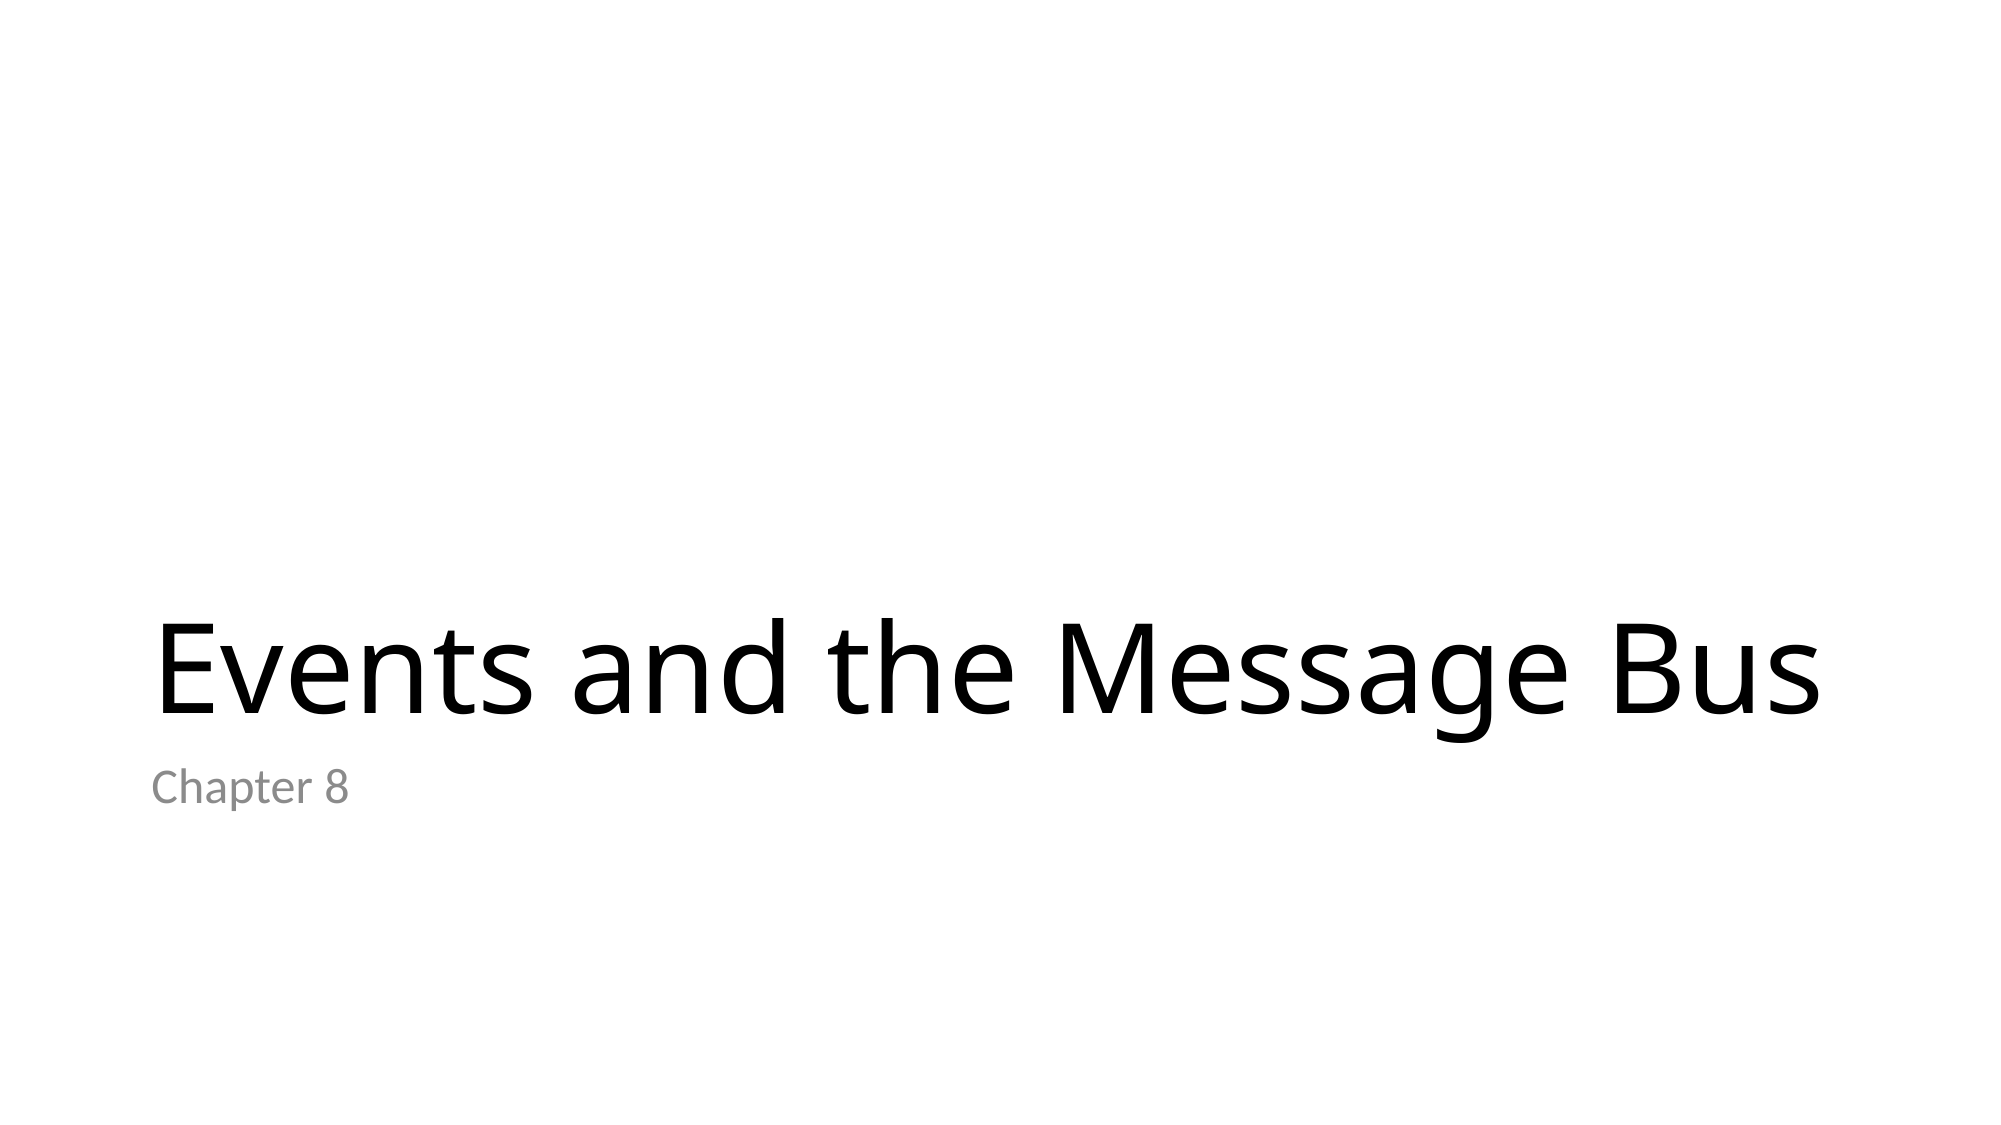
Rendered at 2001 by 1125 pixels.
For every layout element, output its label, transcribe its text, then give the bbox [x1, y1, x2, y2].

title Events and the Message Bus [136, 280, 1862, 749]
list Chapter 8 [136, 752, 1862, 999]
